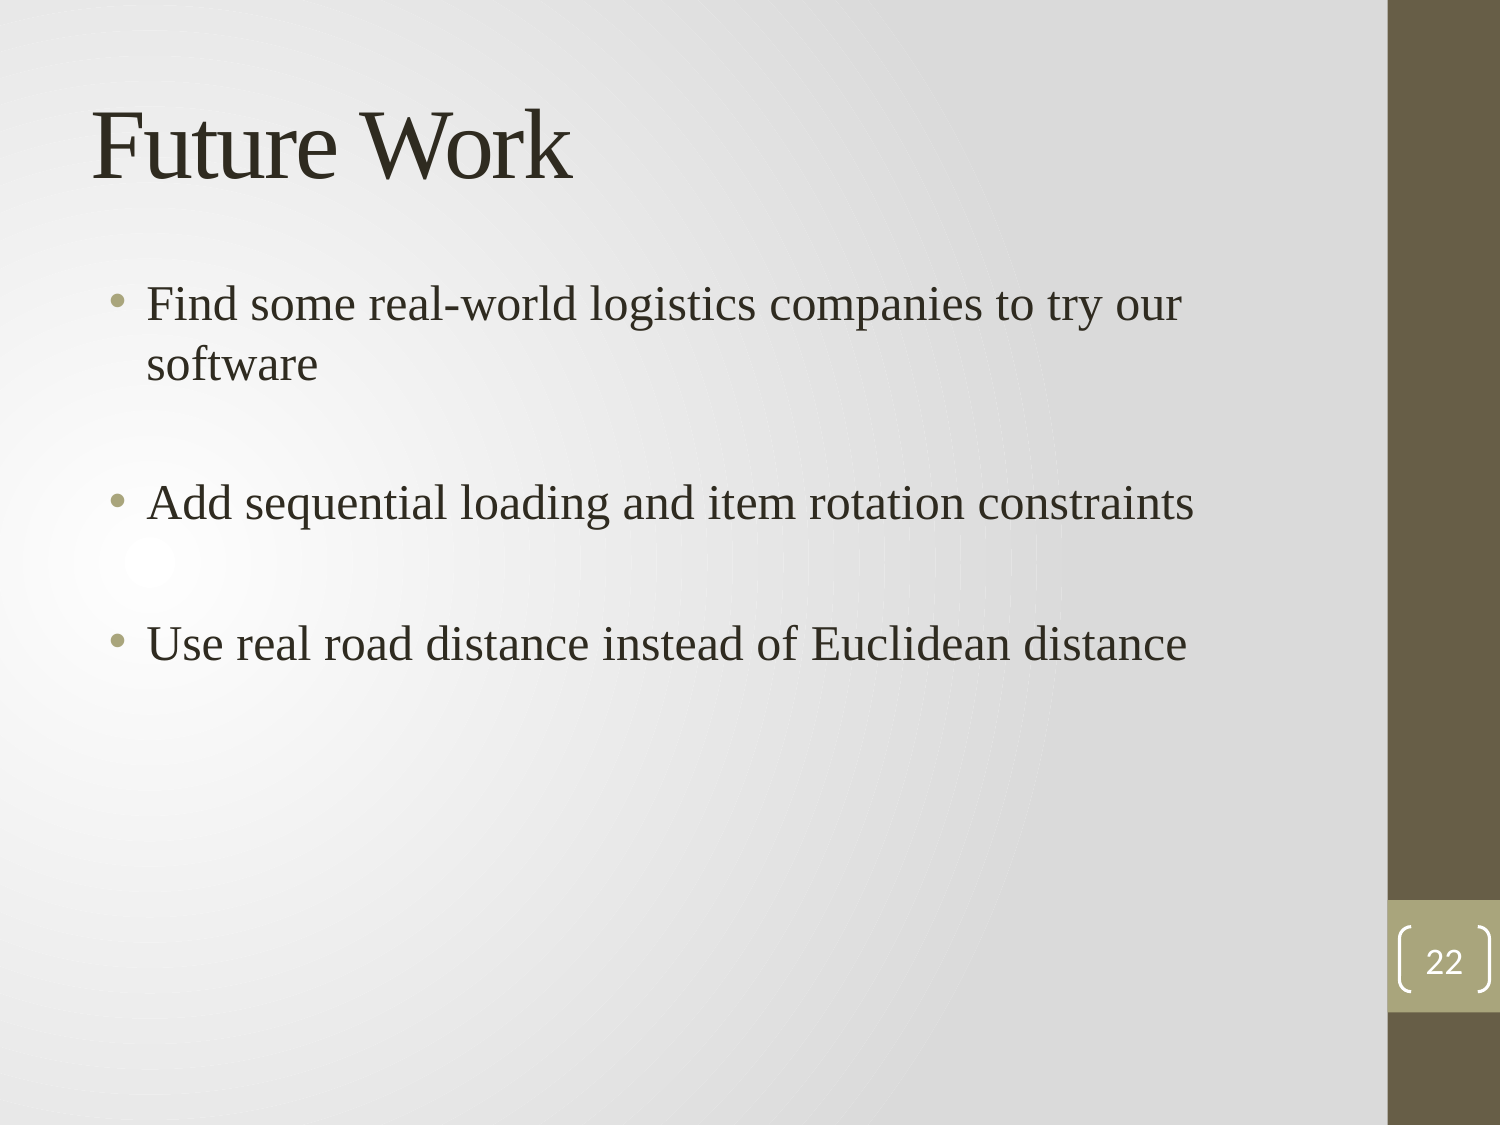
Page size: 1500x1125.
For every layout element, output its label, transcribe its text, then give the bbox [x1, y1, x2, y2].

slide_number 22 [1397, 925, 1492, 994]
title Future Work [75, 45, 1325, 233]
list Find some real-world logistics companies to try our software Add sequential loading and item rotation constraints Use real road distance instead of Euclidean distance [75, 262, 1325, 1050]
